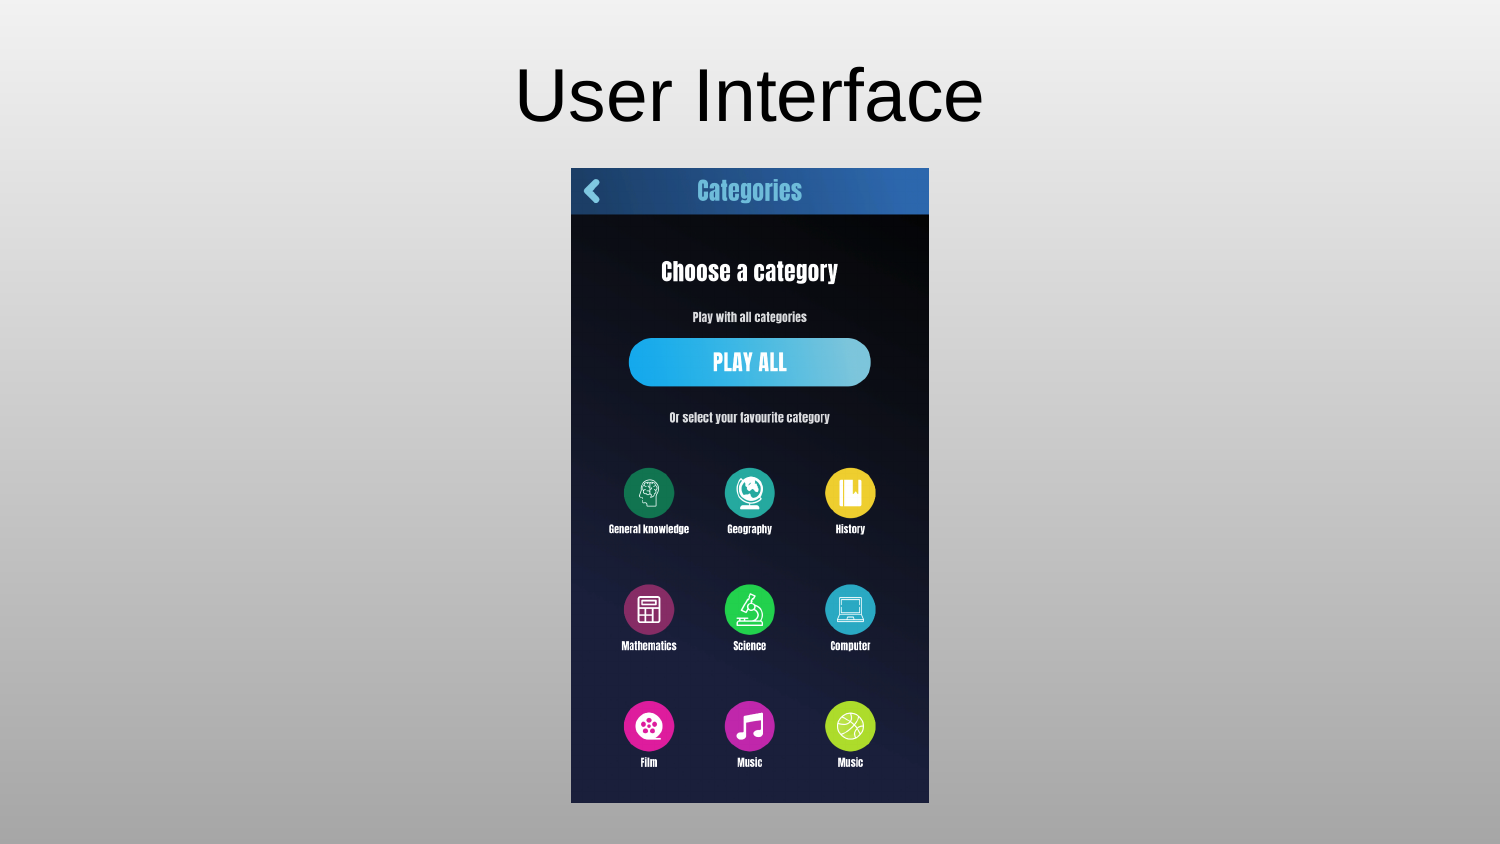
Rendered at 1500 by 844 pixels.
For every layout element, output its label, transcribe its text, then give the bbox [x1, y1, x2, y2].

picture [571, 168, 929, 803]
title User Interface [51, 23, 1449, 160]
